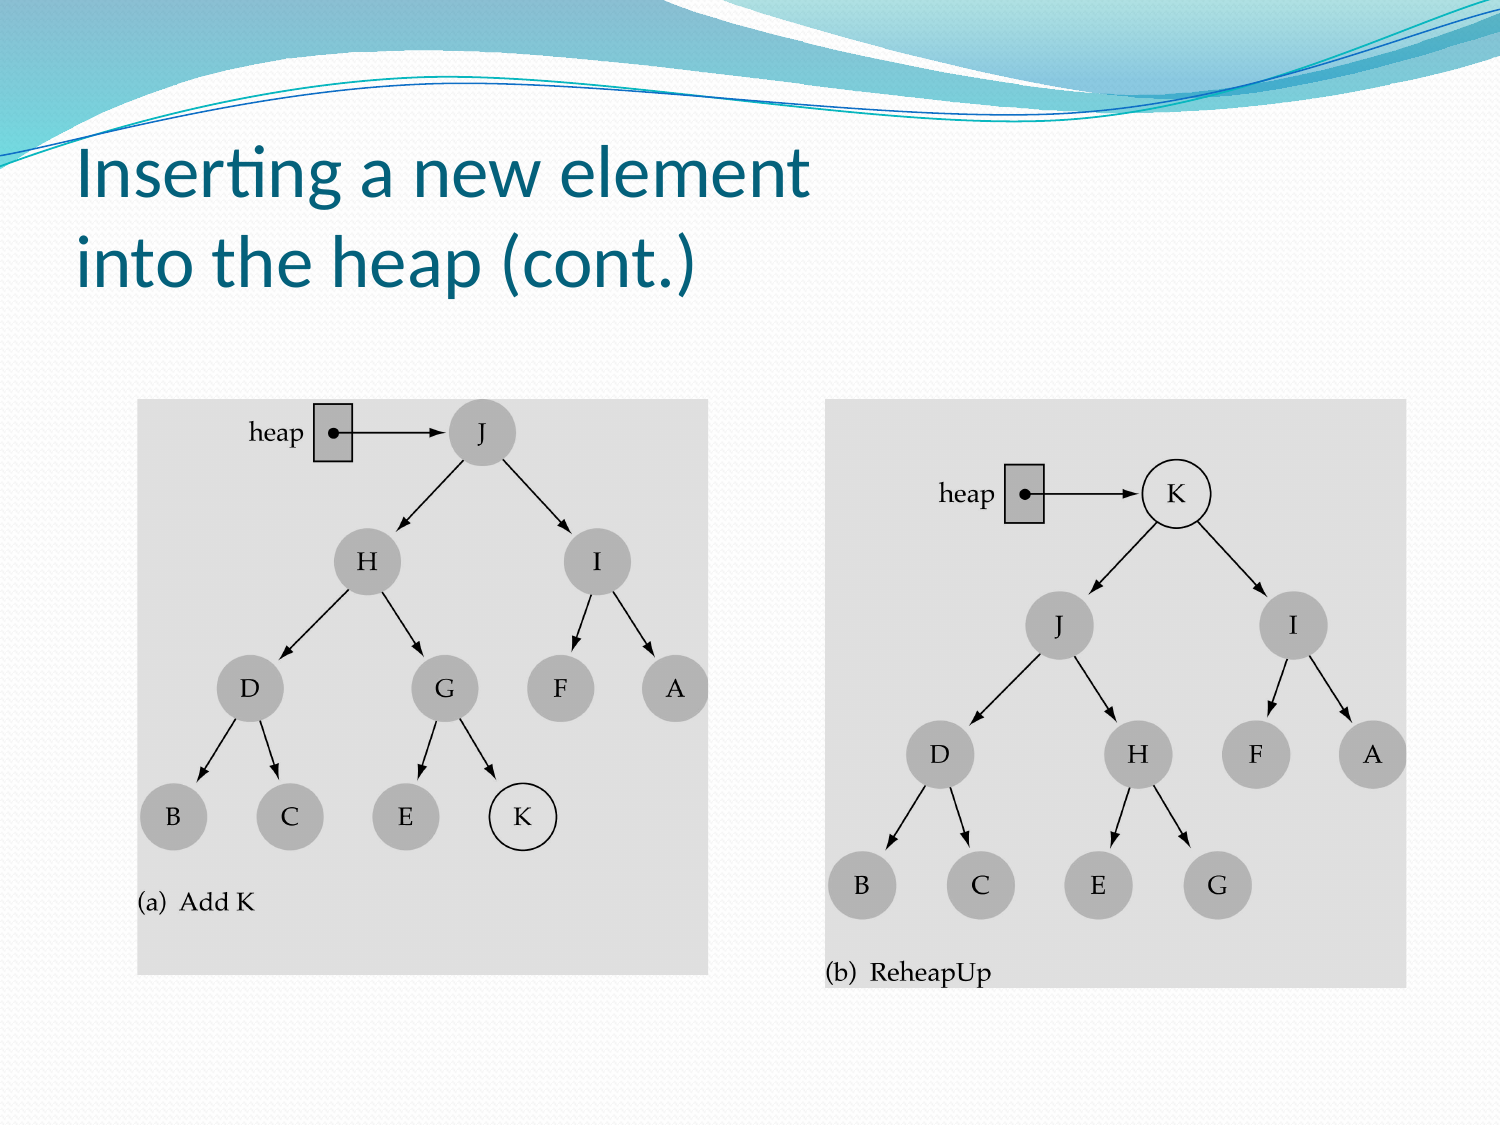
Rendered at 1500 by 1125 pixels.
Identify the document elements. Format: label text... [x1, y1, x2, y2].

picture [137, 399, 709, 976]
picture [824, 399, 1407, 988]
title Inserting a new element into the heap (cont.) [75, 115, 1438, 303]
